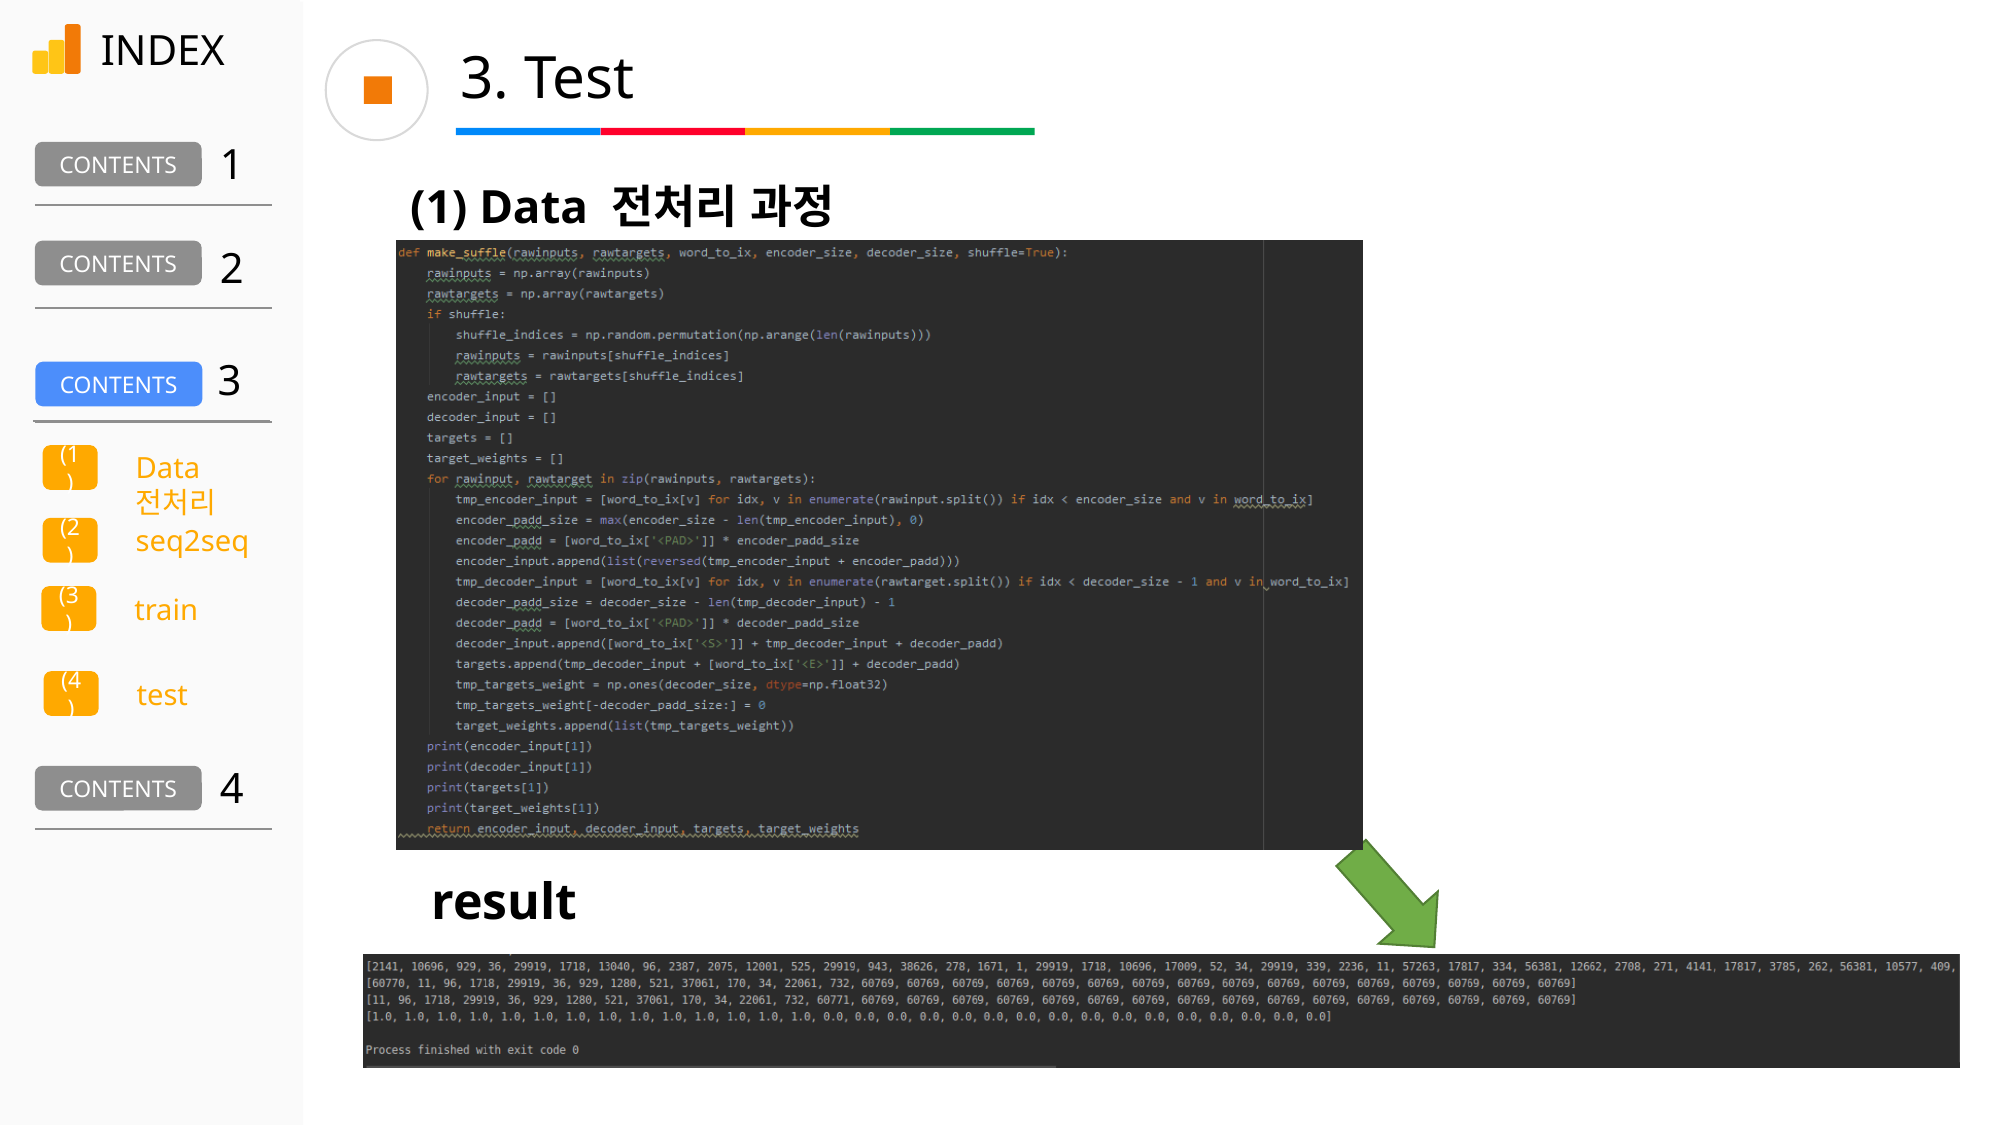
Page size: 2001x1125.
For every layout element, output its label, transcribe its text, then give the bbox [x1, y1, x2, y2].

picture [363, 954, 1960, 1068]
text_box result [416, 862, 785, 938]
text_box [3, 1, 304, 1125]
picture [396, 240, 1363, 850]
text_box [325, 32, 1063, 141]
text_box [0, 0, 301, 1125]
text_box [1334, 838, 1439, 949]
text_box (1) Data 전처리 과정 [395, 170, 1192, 240]
